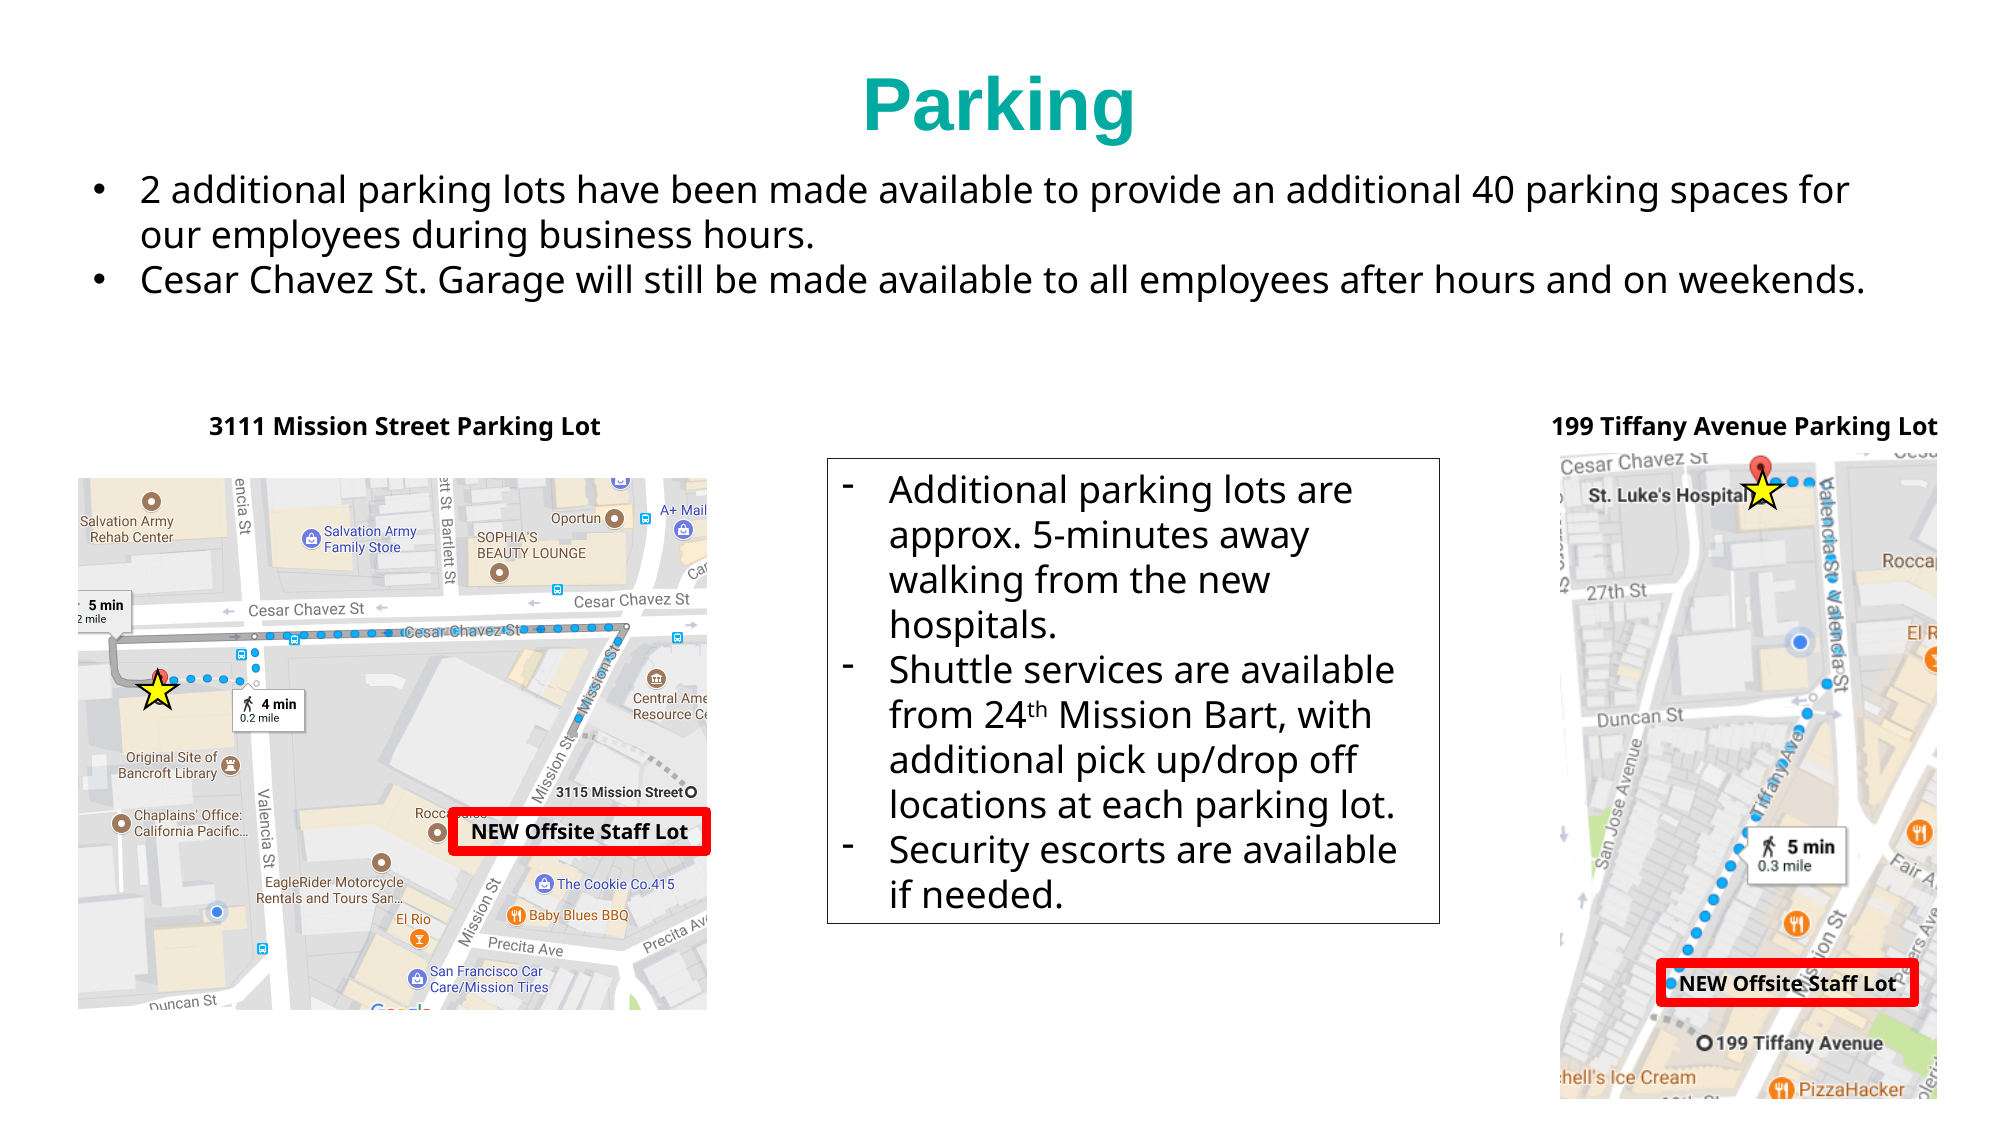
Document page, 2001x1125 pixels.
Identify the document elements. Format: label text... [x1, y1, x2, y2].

text_box 199 Tiffany Avenue Parking Lot [1528, 403, 1968, 449]
title Parking [137, 59, 1863, 154]
picture [1560, 453, 1937, 1099]
picture [78, 478, 707, 1010]
text_box 3111 Mission Street Parking Lot [194, 403, 634, 449]
text_box 2 additional parking lots have been made available to provide an additional 40 parking spaces for our employees during business hours. Cesar Chavez St. Garage will still be made available to all employees after hours and on weekends. [78, 159, 1936, 309]
text_box Additional parking lots are approx. 5-minutes away walking from the new hospitals. Shuttle services are available from 24th Mission Bart, with additional pick up/drop off locations at each parking lot. Security escorts are available if needed. [827, 458, 1440, 924]
